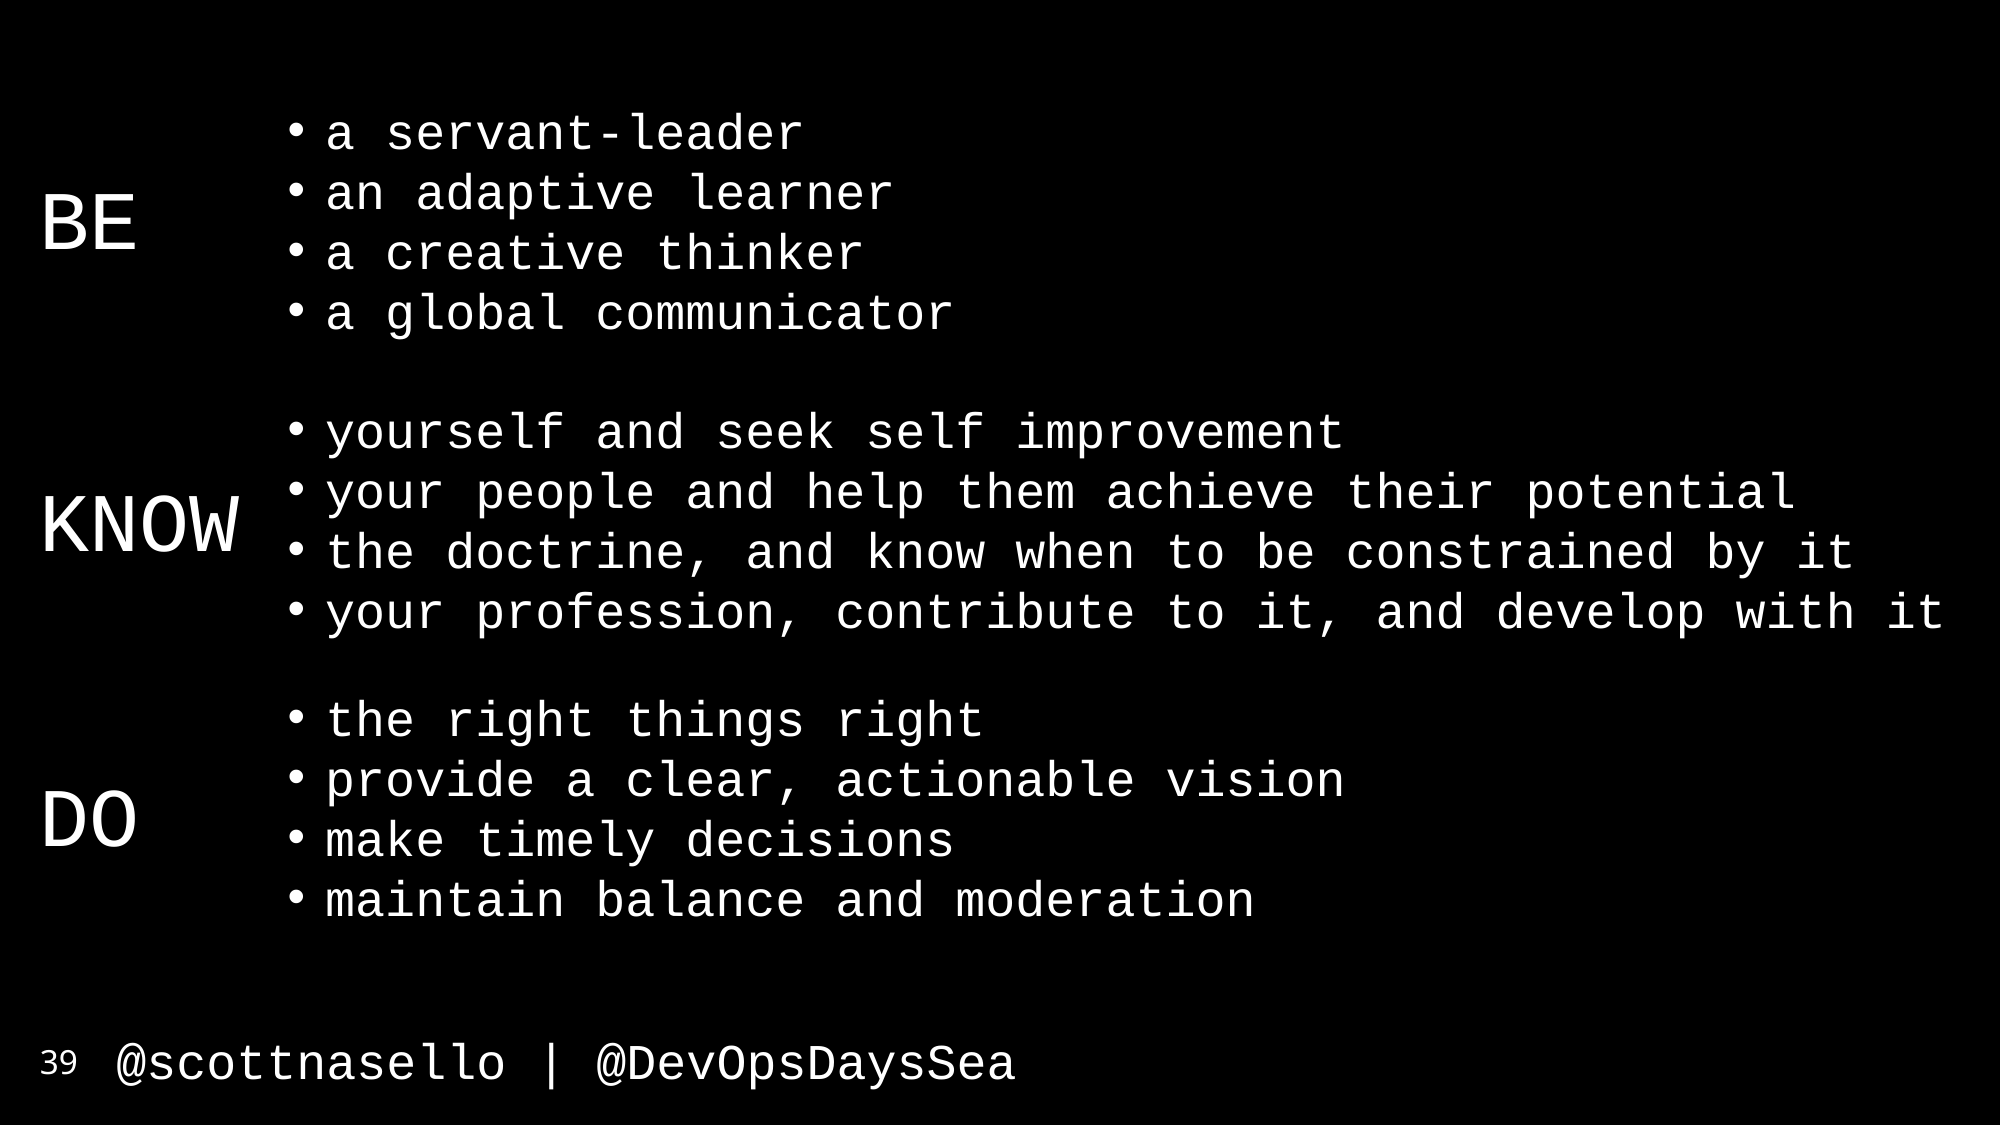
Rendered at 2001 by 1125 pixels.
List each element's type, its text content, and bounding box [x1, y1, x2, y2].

text_box the right things right provide a clear, actionable vision make timely decisions maintain balance and moderation [273, 678, 1640, 949]
text_box DO [24, 755, 257, 871]
text_box BE [24, 159, 257, 274]
text_box KNOW [24, 460, 257, 576]
text_box yourself and seek self improvement your people and help them achieve their potential the doctrine, and know when to be constrained by it your profession, contribute to it, and develop with it [273, 390, 1965, 647]
slide_number 39 [24, 1030, 158, 1099]
text_box a servant-leader an adaptive learner a creative thinker a global communicator [273, 91, 1895, 343]
